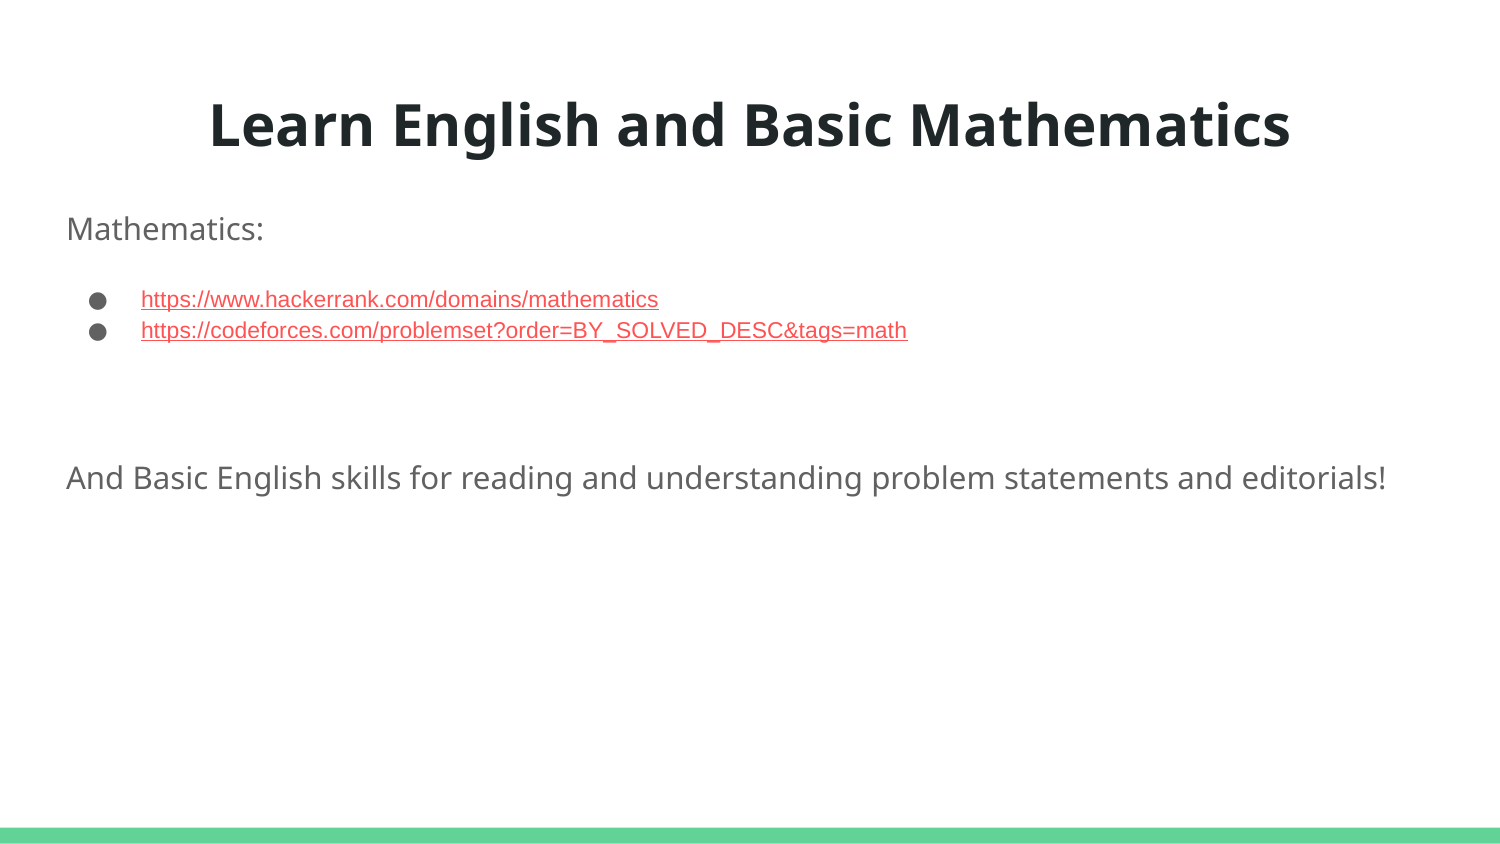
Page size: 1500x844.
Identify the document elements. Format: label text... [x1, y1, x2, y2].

list Mathematics: https://www.hackerrank.com/domains/mathematics https://codeforces.com/problemset?order=BY_SOLVED_DESC&tags=math And Basic English skills for reading and understanding problem statements and editorials! [51, 189, 1449, 750]
title Learn English and Basic Mathematics [51, 72, 1449, 167]
